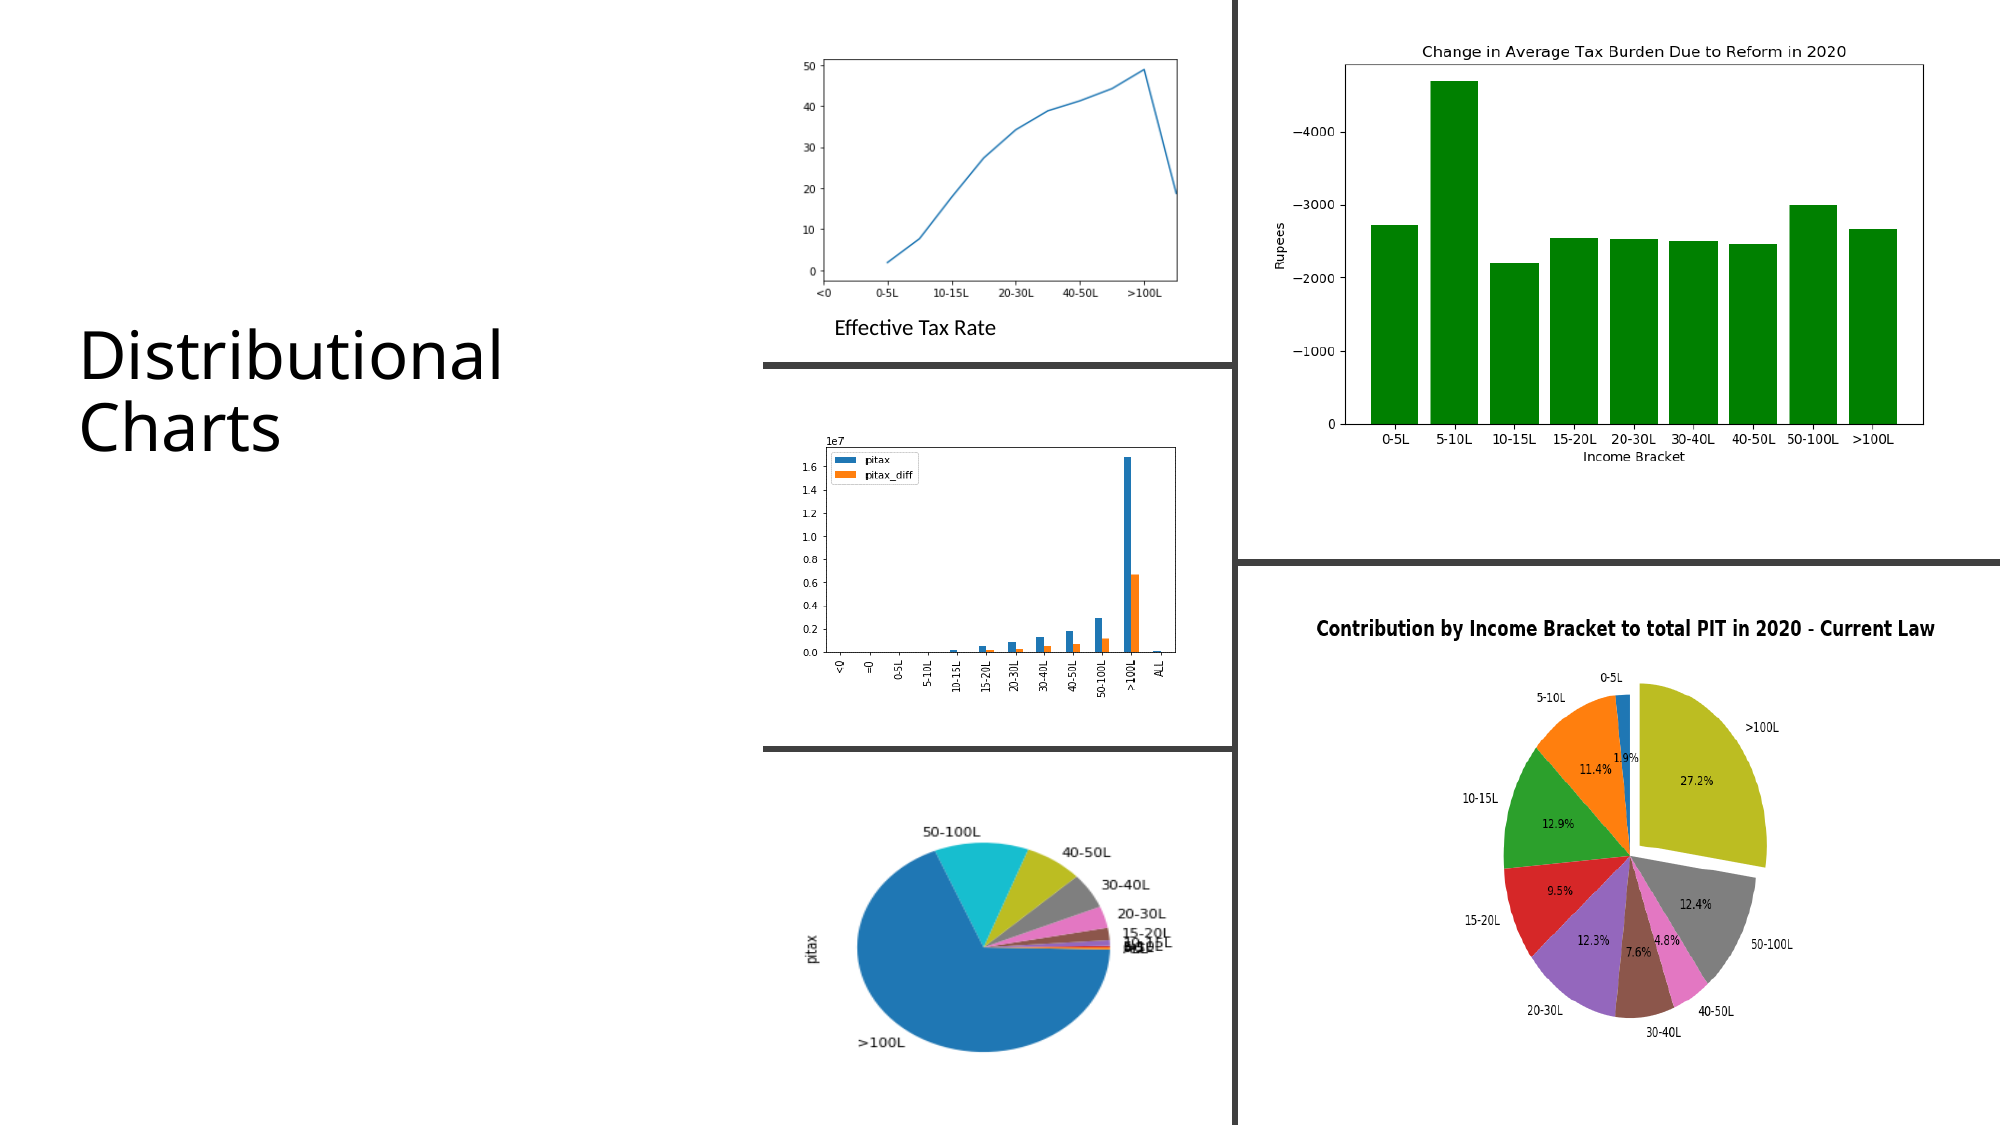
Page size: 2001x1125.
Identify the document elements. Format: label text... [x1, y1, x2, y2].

picture [795, 809, 1183, 1087]
picture [795, 430, 1183, 703]
title Distributional Charts [63, 280, 662, 576]
picture [1251, 609, 2000, 1087]
text_box Effective Tax Rate [819, 305, 1183, 347]
picture [795, 53, 1183, 305]
picture [1251, 8, 1997, 476]
